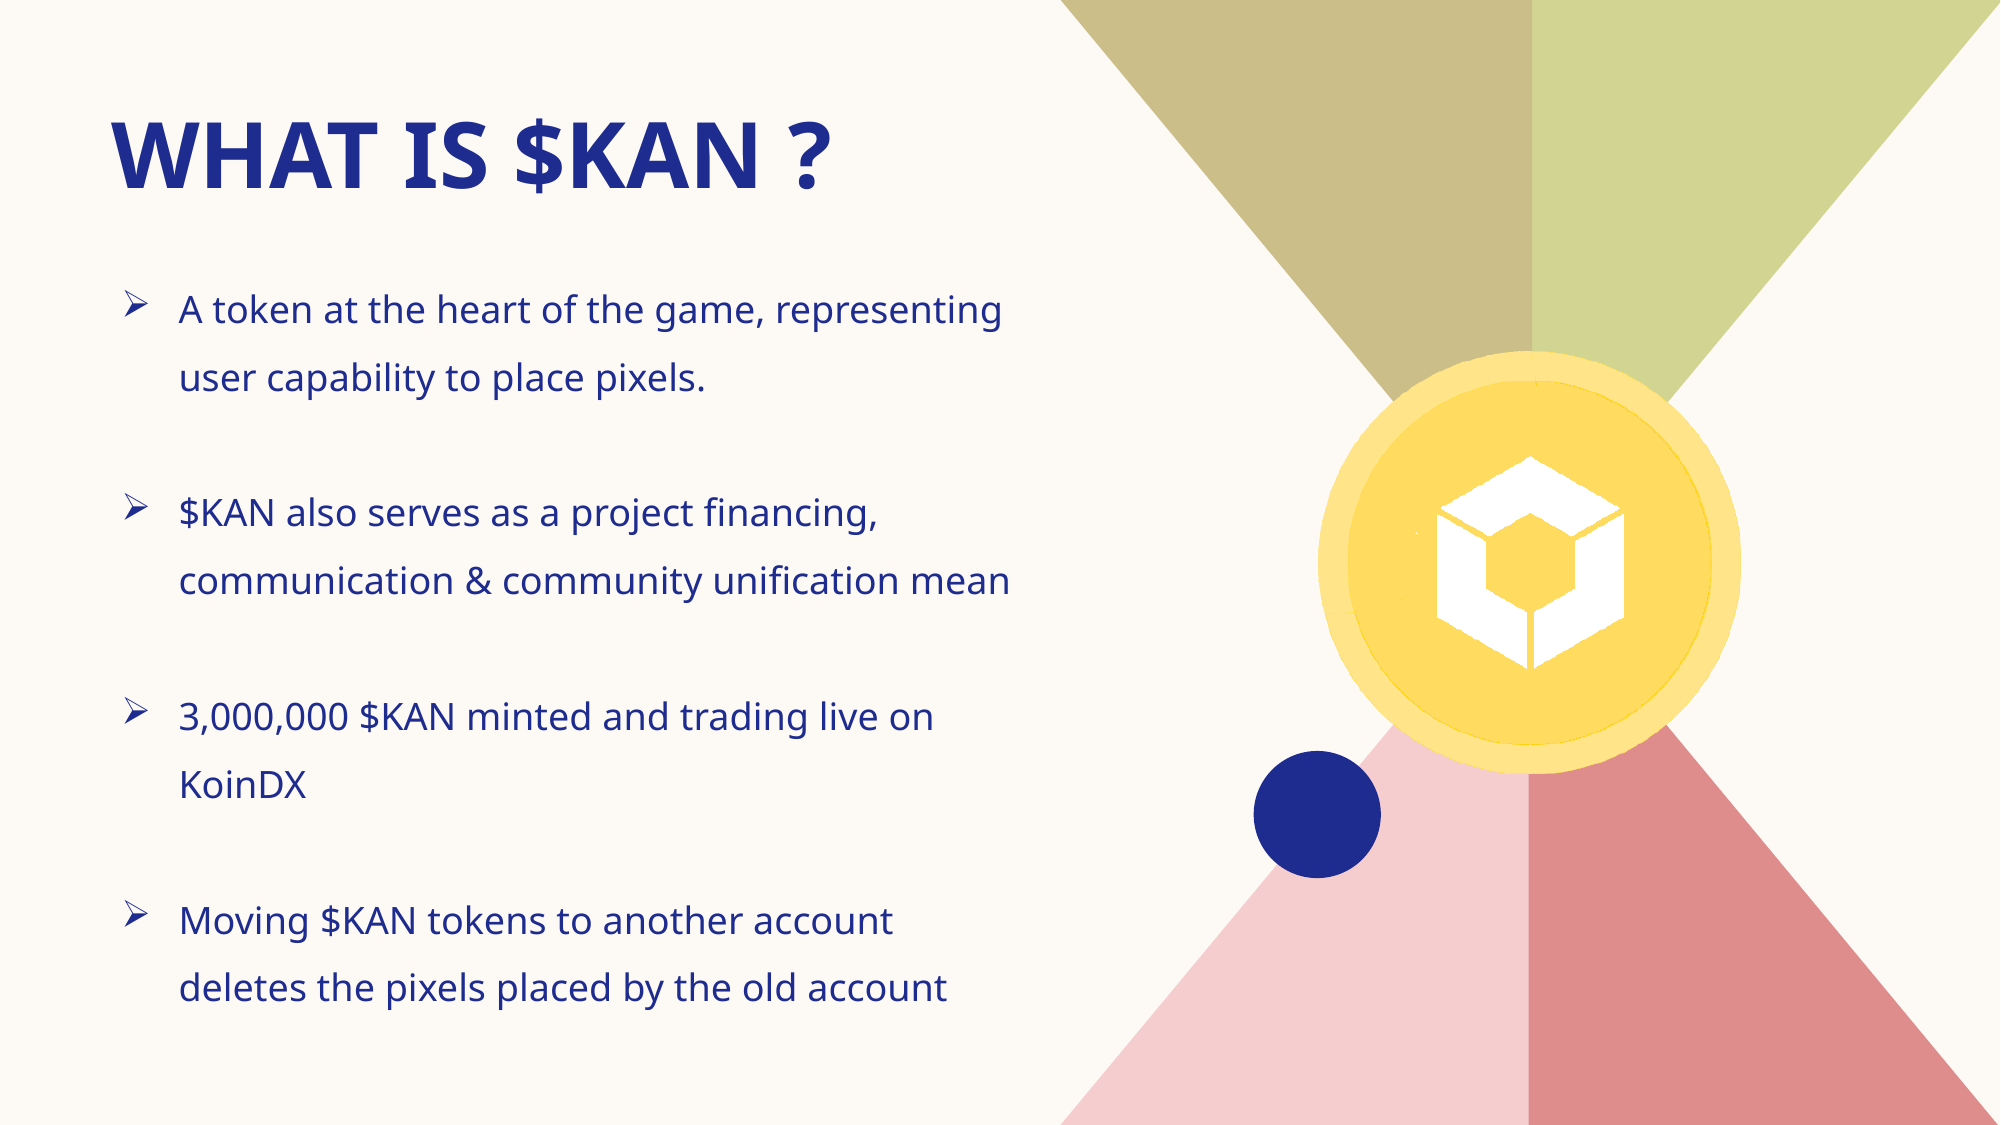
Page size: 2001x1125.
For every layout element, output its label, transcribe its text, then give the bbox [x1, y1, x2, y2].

picture [1318, 351, 1741, 774]
title What is $KAN ? [96, 88, 1030, 215]
list A token at the heart of the game, representing user capability to place pixels. $KAN also serves as a project financing, communication & community unification mean 3,000,000 $KAN minted and trading live on KoinDX Moving $KAN tokens to another account deletes the pixels placed by the old account [106, 255, 1041, 1097]
